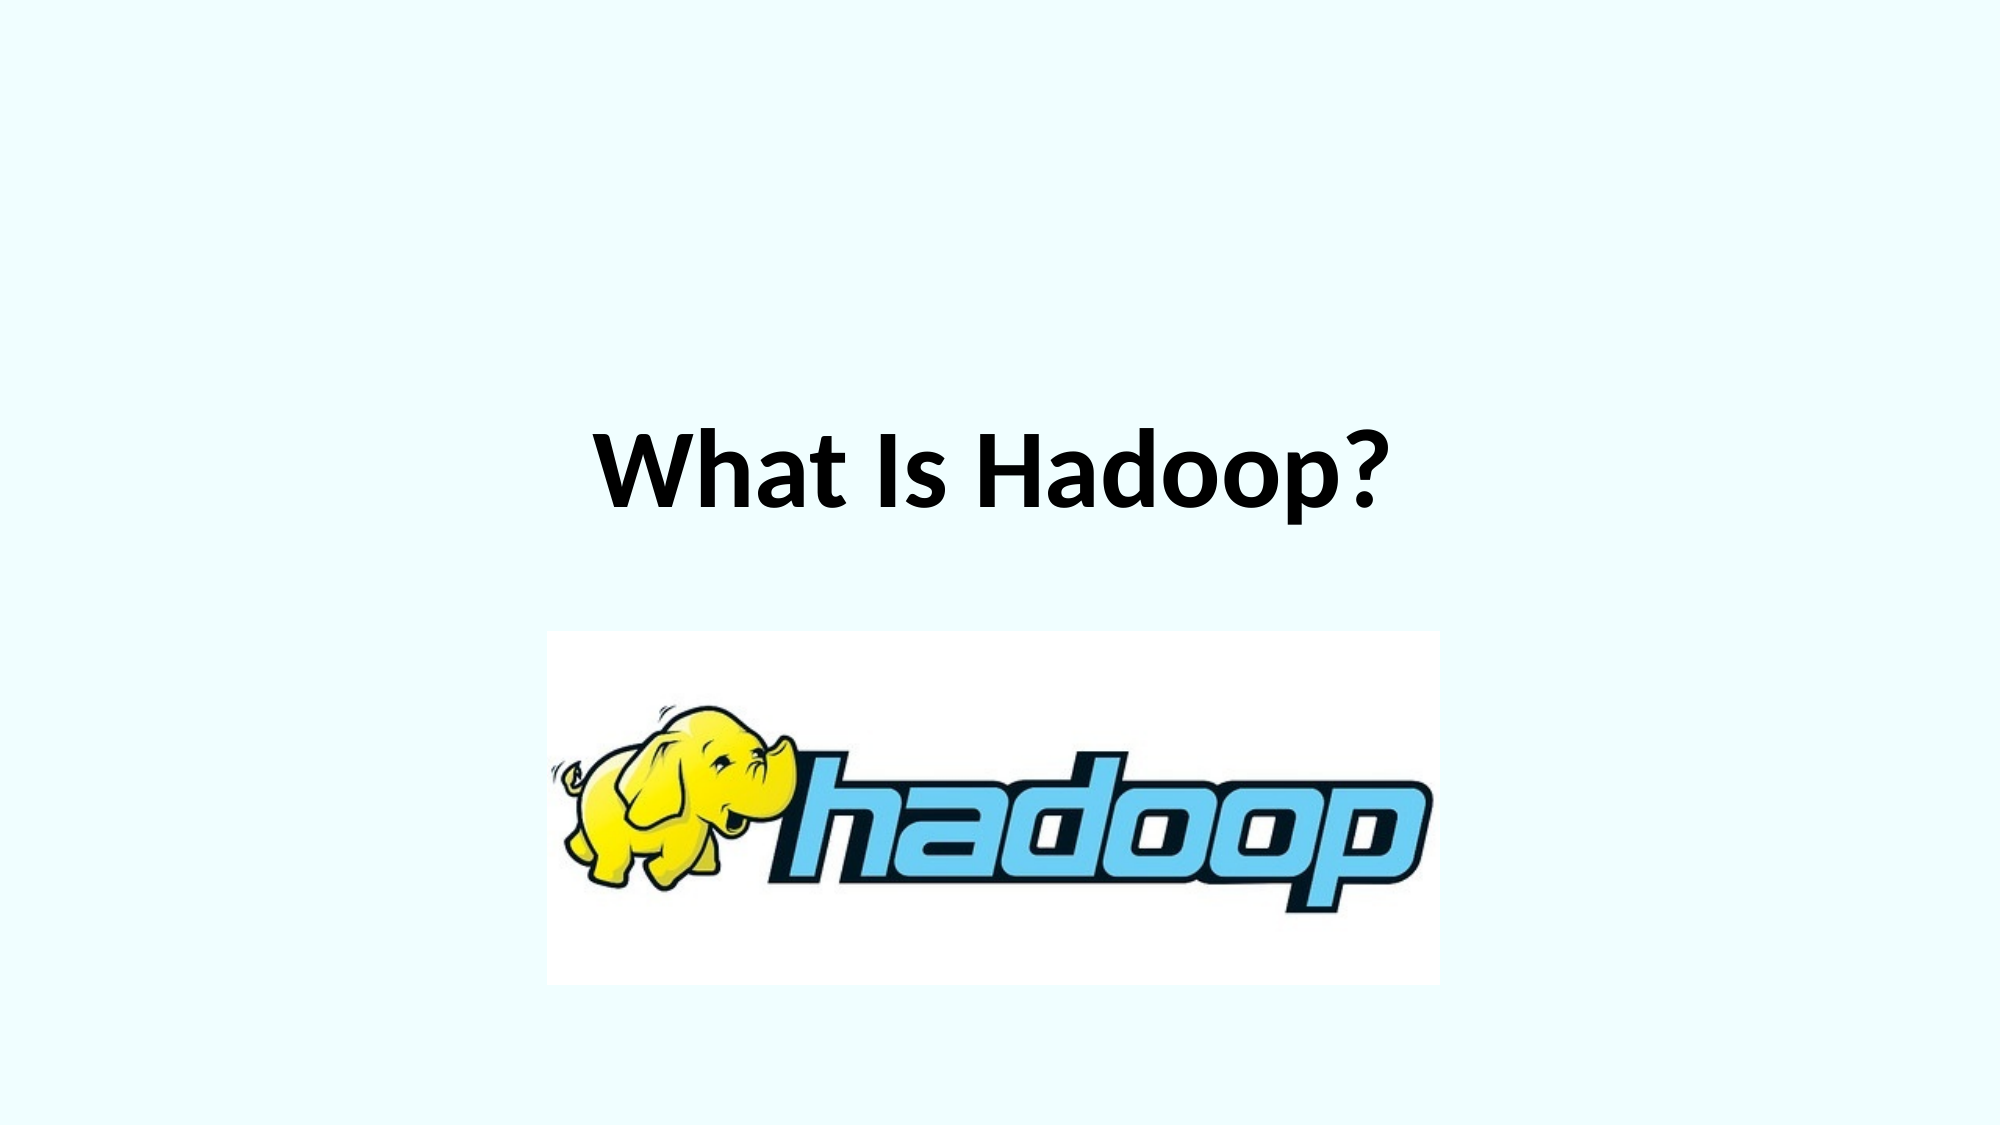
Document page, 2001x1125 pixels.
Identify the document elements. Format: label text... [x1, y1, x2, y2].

text_box What Is Hadoop? [145, 387, 1842, 538]
picture [547, 631, 1440, 985]
